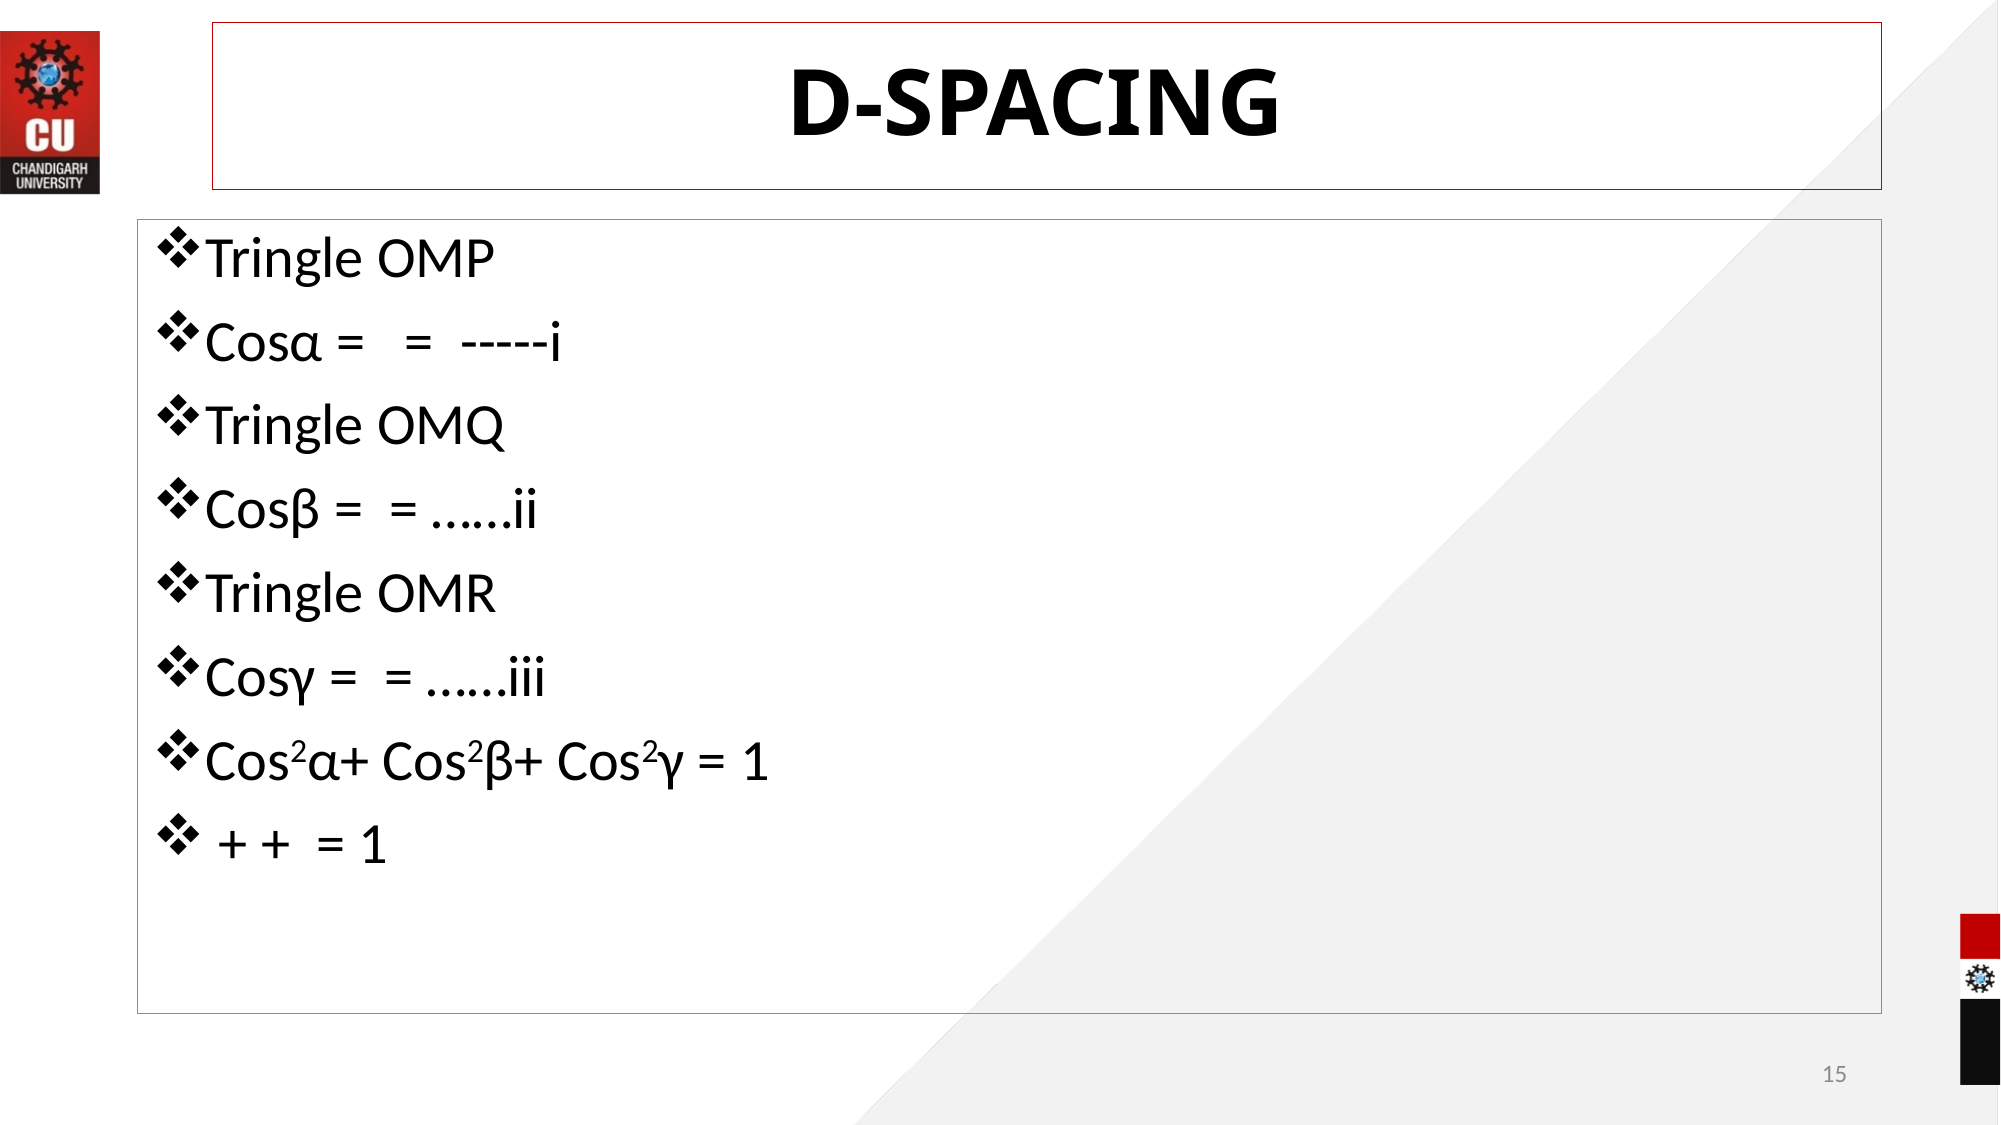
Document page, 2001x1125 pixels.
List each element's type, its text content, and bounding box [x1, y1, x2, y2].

title D-SPACING [212, 22, 1882, 190]
slide_number 15 [1412, 1042, 1863, 1103]
picture [0, 0, 2001, 1125]
